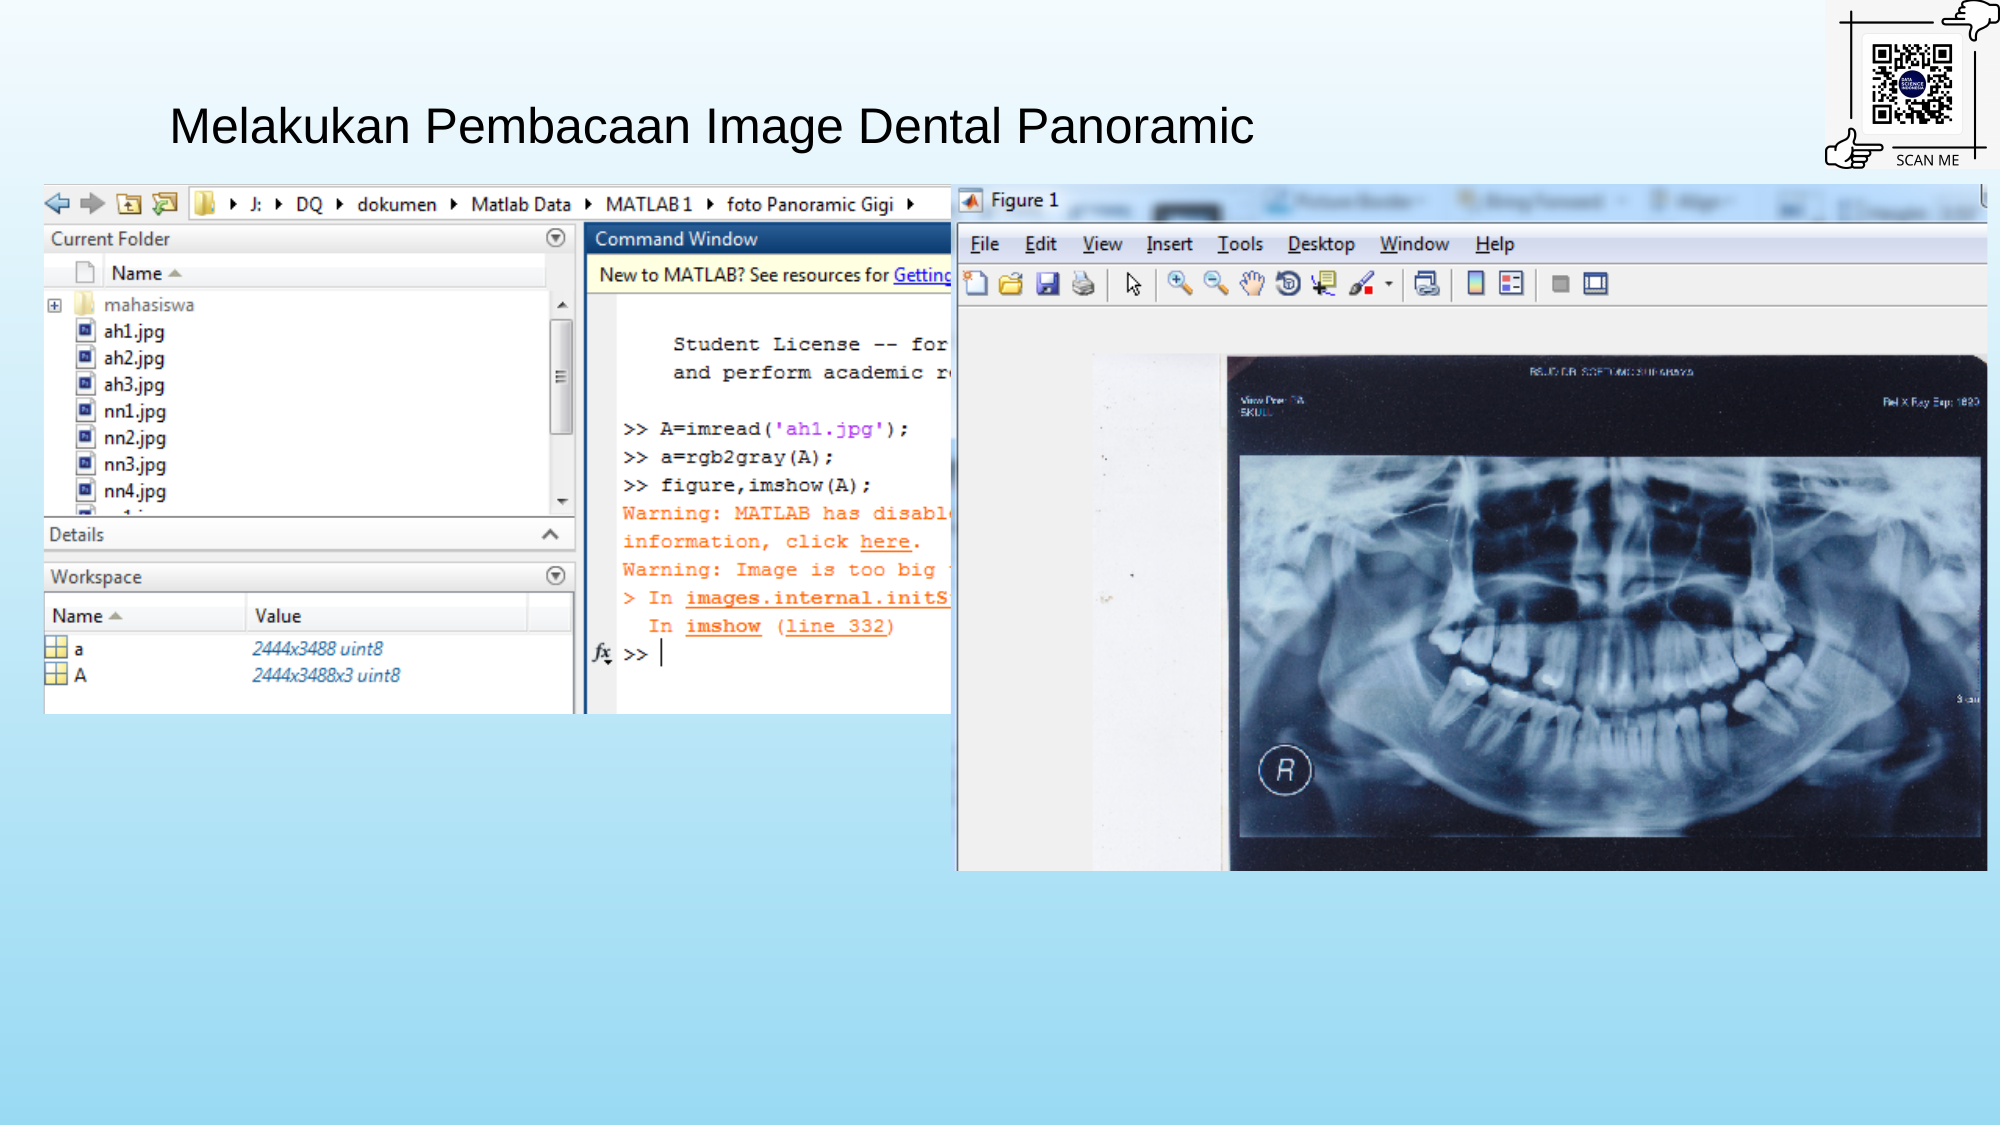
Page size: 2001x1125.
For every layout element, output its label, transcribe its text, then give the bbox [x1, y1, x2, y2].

picture [1824, 0, 2000, 170]
text_box Melakukan Pembacaan Image Dental Panoramic [154, 85, 1877, 182]
picture [43, 184, 1988, 871]
